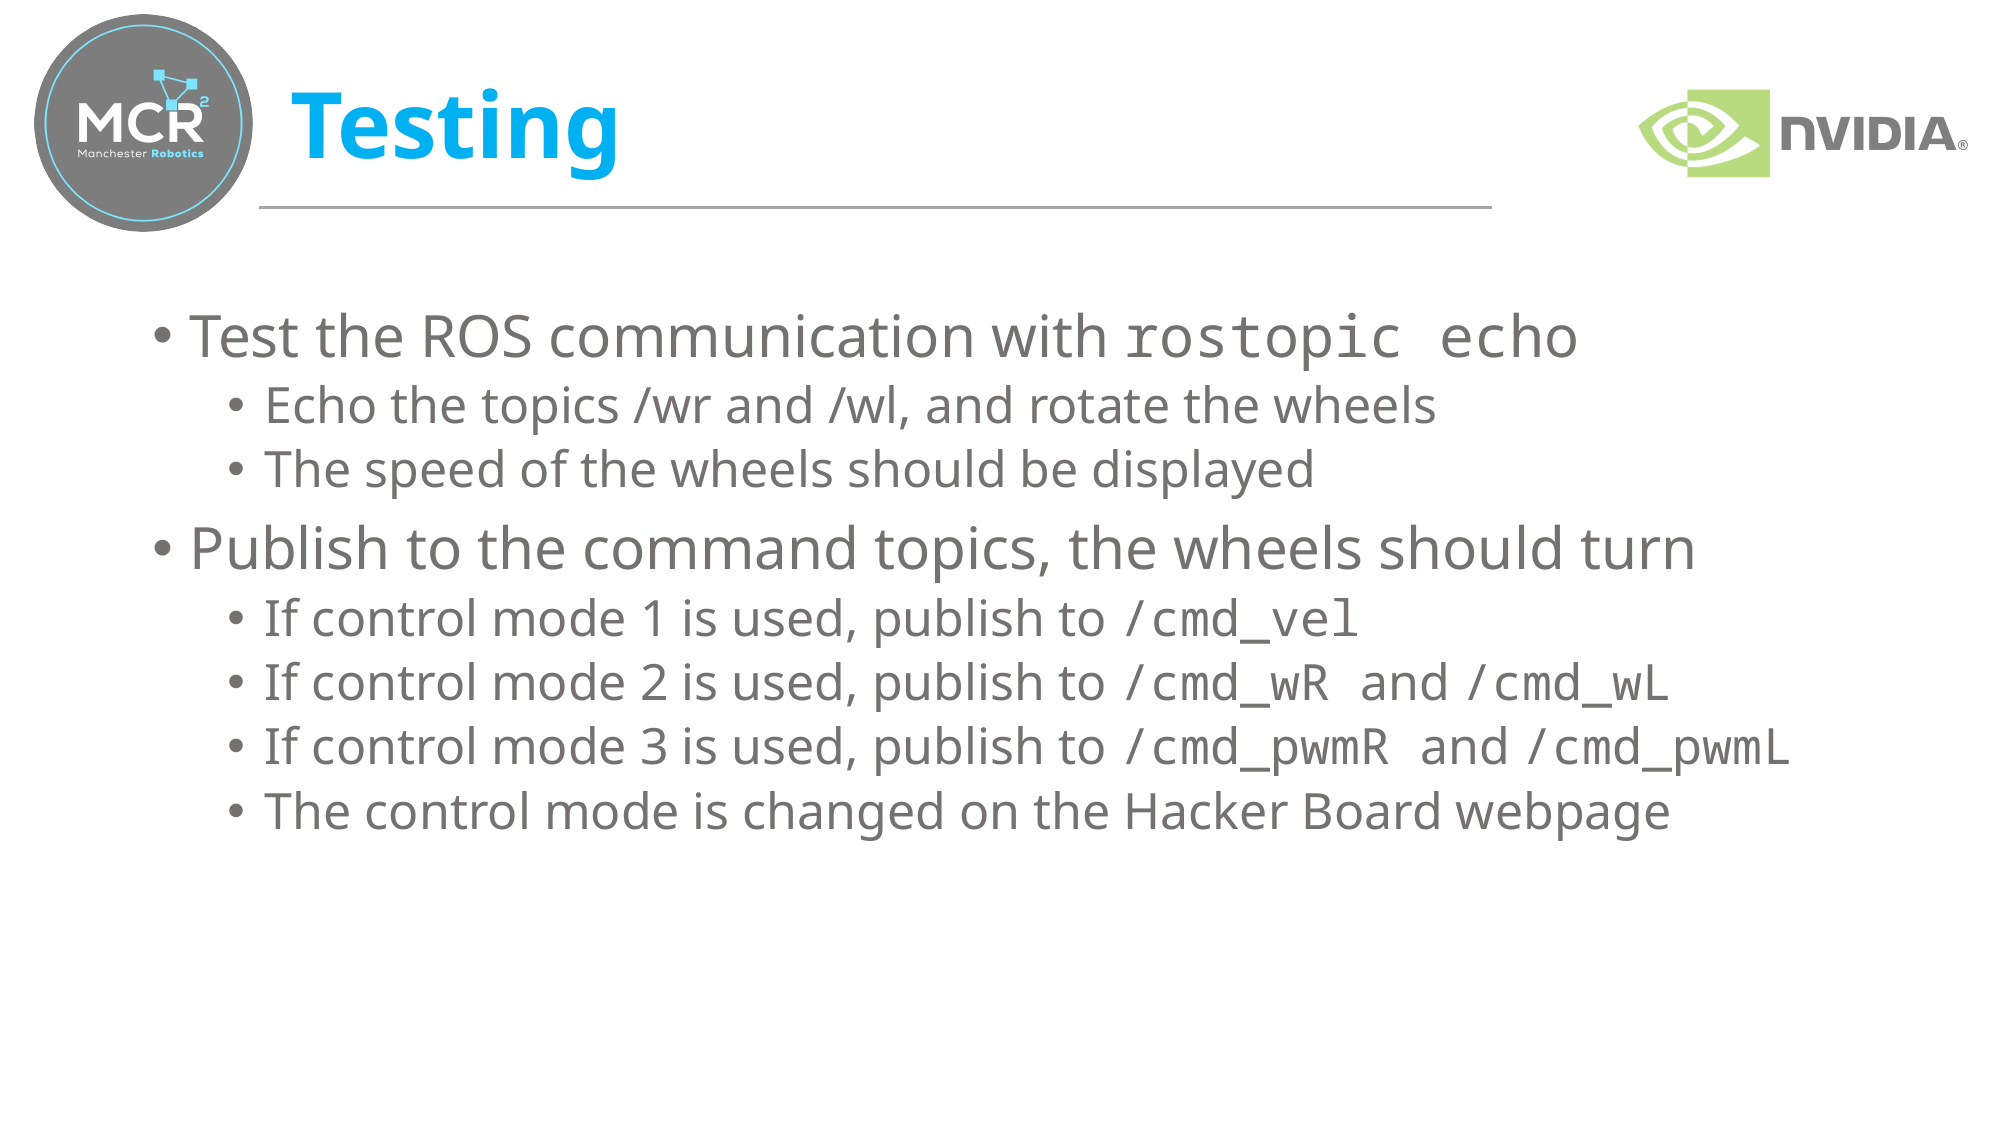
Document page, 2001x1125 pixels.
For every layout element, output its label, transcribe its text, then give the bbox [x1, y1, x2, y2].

title Testing [275, 19, 1615, 238]
list Test the ROS communication with rostopic echo Echo the topics /wr and /wl, and rotate the wheels The speed of the wheels should be displayed Publish to the command topics, the wheels should turn If control mode 1 is used, publish to /cmd_vel If control mode 2 is used, publish to /cmd_wR and /cmd_wL If control mode 3 is used, publish to /cmd_pwmR and /cmd_pwmL The control mode is changed on the Hacker Board webpage [137, 299, 1863, 1014]
